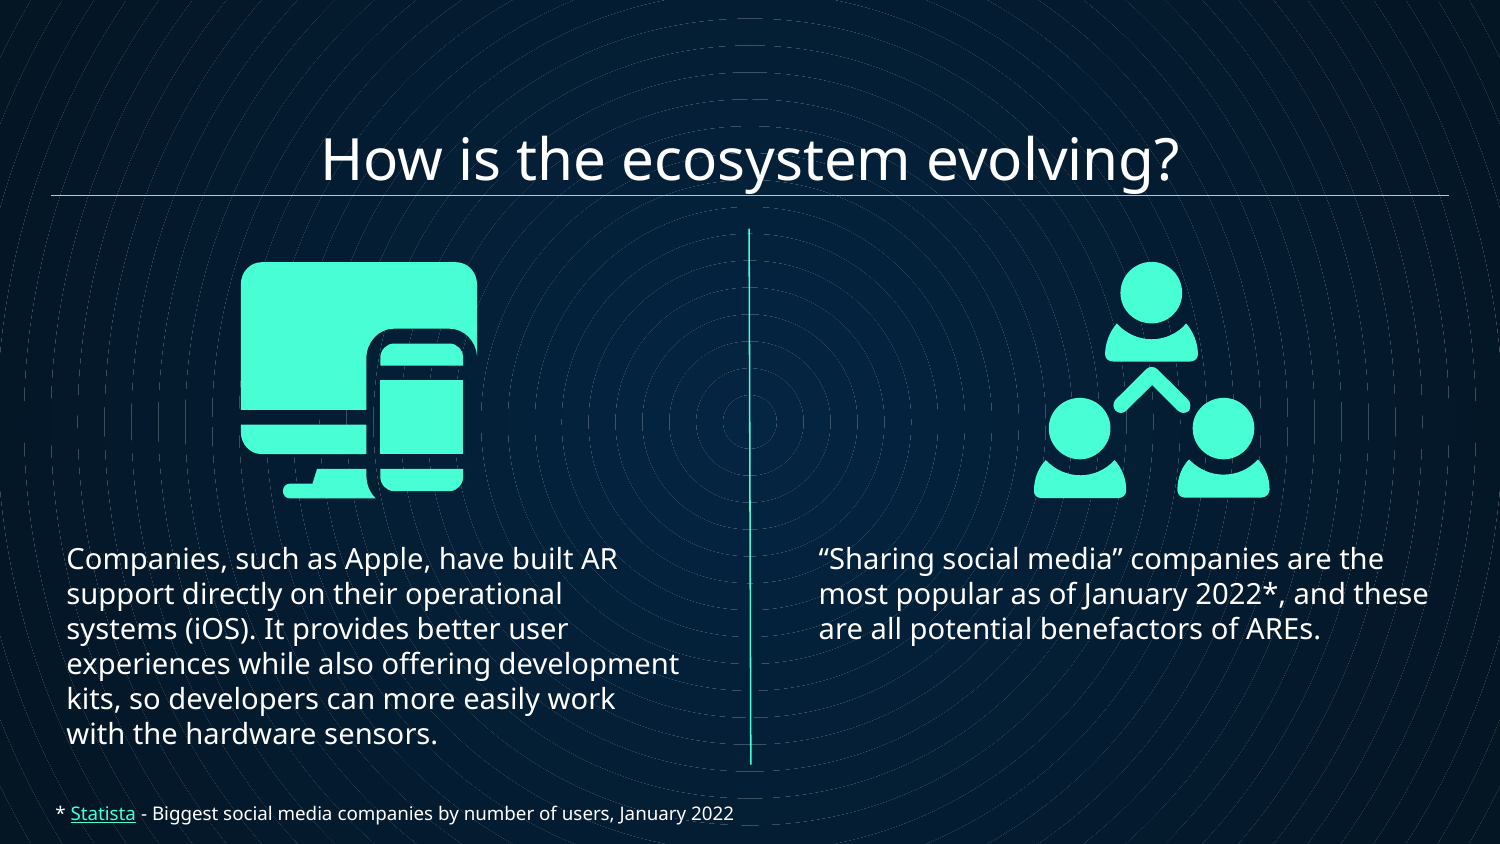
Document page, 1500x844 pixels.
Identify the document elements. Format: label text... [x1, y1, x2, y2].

subtitle Companies, such as Apple, have built AR support directly on their operational systems (iOS). It provides better user experiences while also offering development kits, so developers can more easily work with the hardware sensors. [51, 525, 697, 786]
subtitle * Statista - Biggest social media companies by number of users, January 2022 [40, 786, 915, 844]
subtitle “Sharing social media” companies are the most popular as of January 2022*, and these are all potential benefactors of AREs. [803, 525, 1449, 844]
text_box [240, 261, 478, 499]
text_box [1033, 261, 1270, 499]
title How is the ecosystem evolving? [51, 202, 1449, 207]
title How is the ecosystem evolving? [51, 35, 1449, 195]
